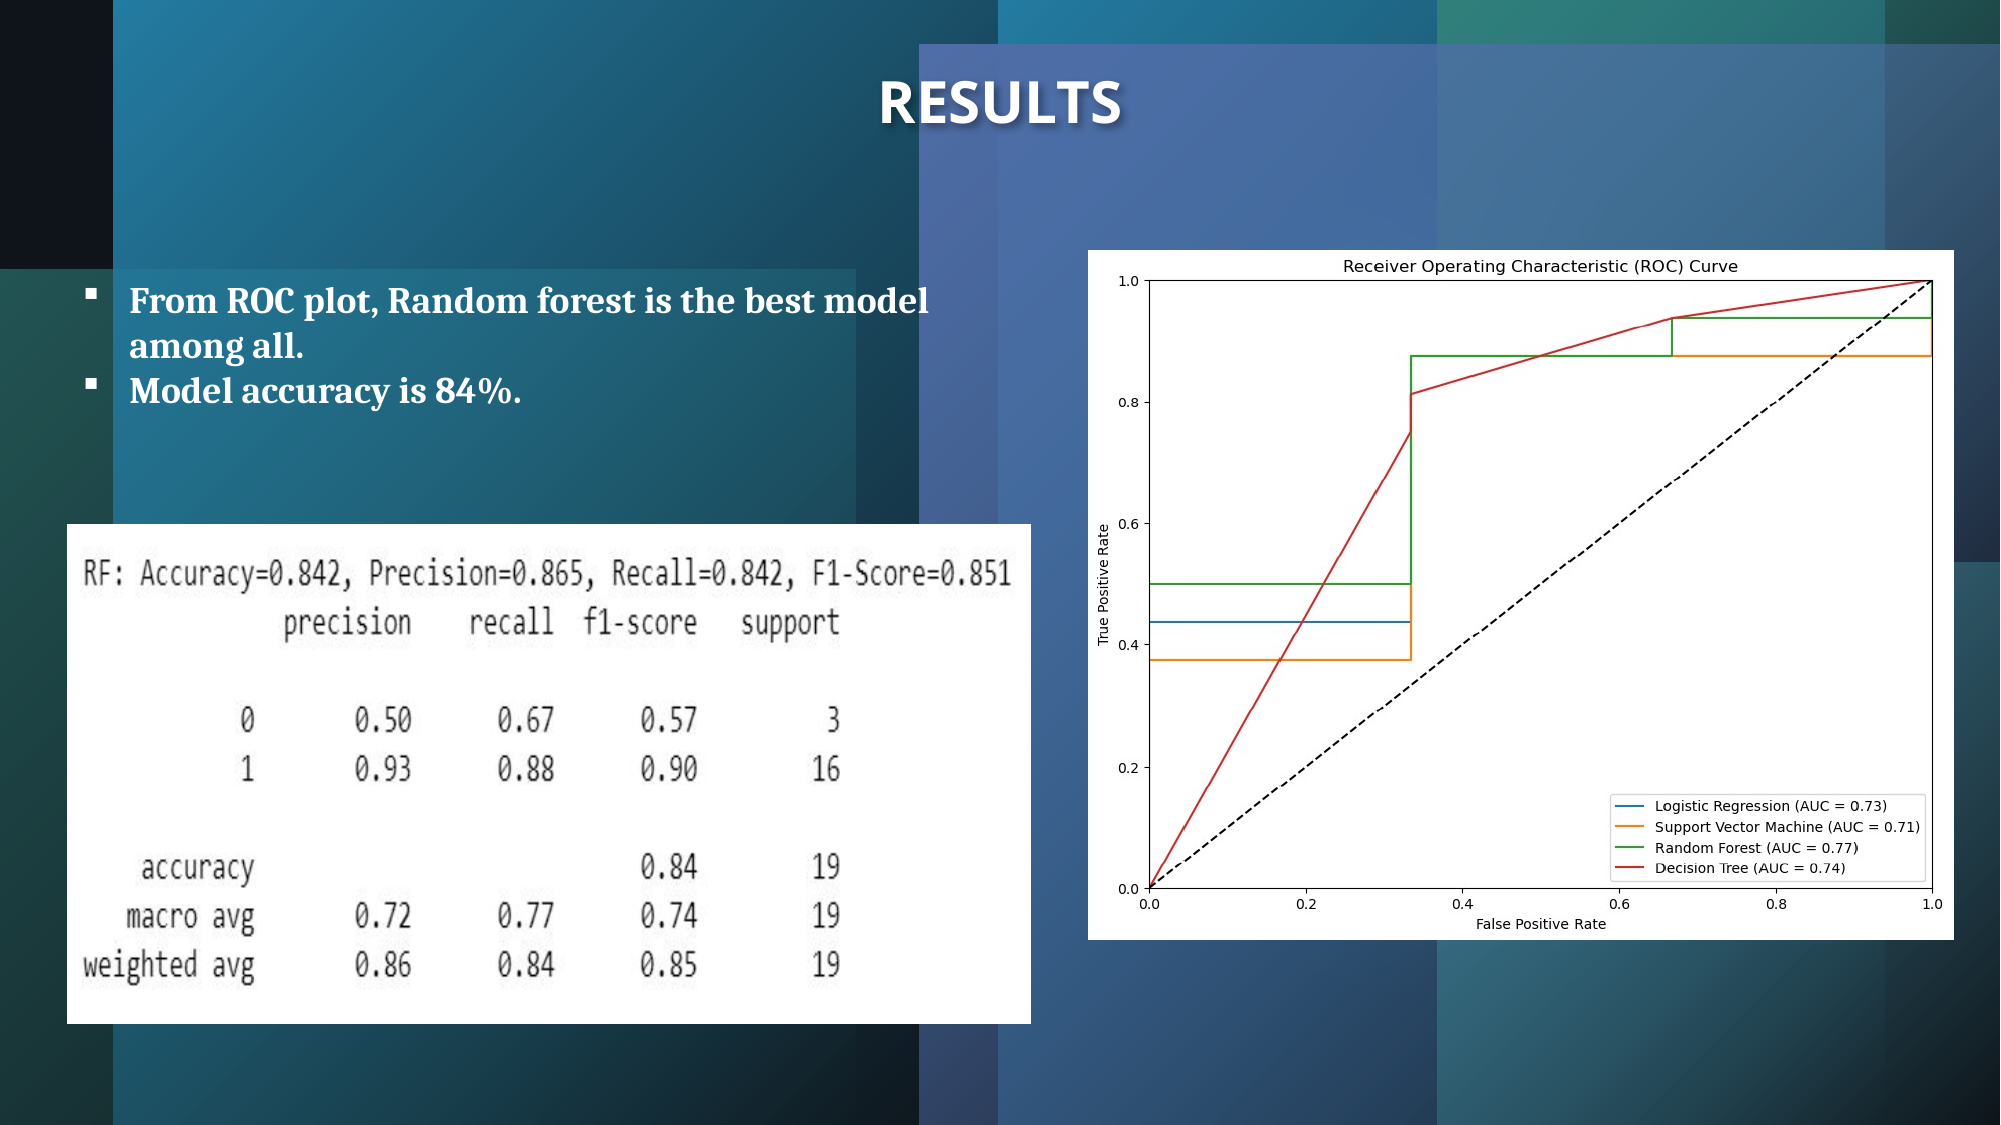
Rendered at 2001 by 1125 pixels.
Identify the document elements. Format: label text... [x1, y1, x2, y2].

picture [1088, 250, 1954, 940]
title RESULTS [174, 18, 1825, 144]
text_box From ROC plot, Random forest is the best model among all. Model accuracy is 84%. [67, 143, 1032, 419]
picture [67, 524, 1031, 1024]
